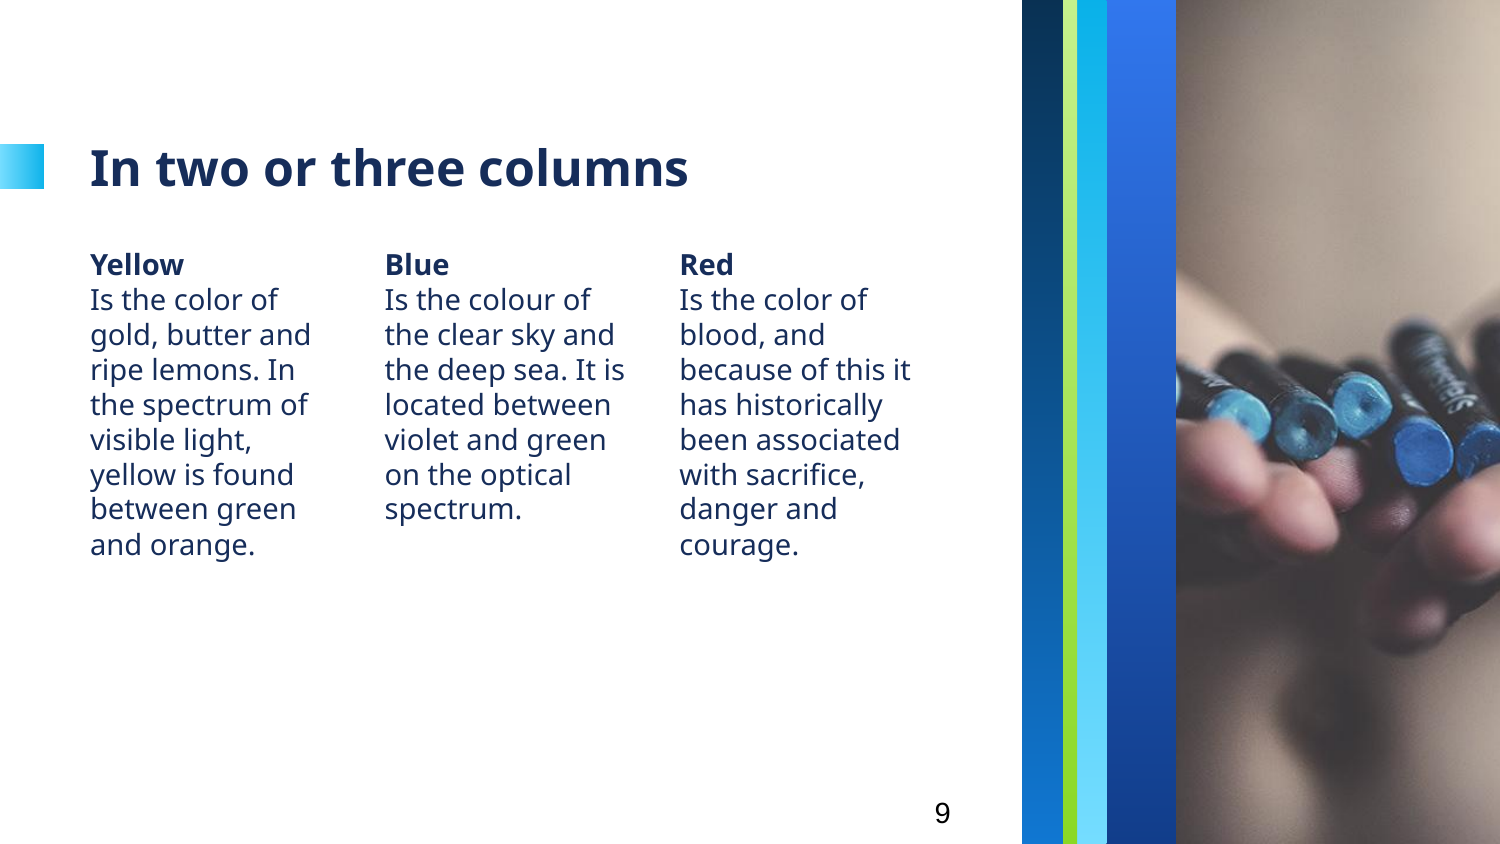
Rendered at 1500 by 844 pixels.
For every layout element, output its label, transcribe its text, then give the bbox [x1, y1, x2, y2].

picture [1175, 0, 1500, 844]
list Red Is the color of blood, and because of this it has historically been associated with sacrifice, danger and courage. [664, 231, 945, 783]
list Blue Is the colour of the clear sky and the deep sea. It is located between violet and green on the optical spectrum. [369, 231, 650, 783]
slide_number 9 [919, 779, 1010, 844]
list Yellow Is the color of gold, butter and ripe lemons. In the spectrum of visible light, yellow is found between green and orange. [75, 231, 356, 783]
title In two or three columns [75, 92, 945, 212]
